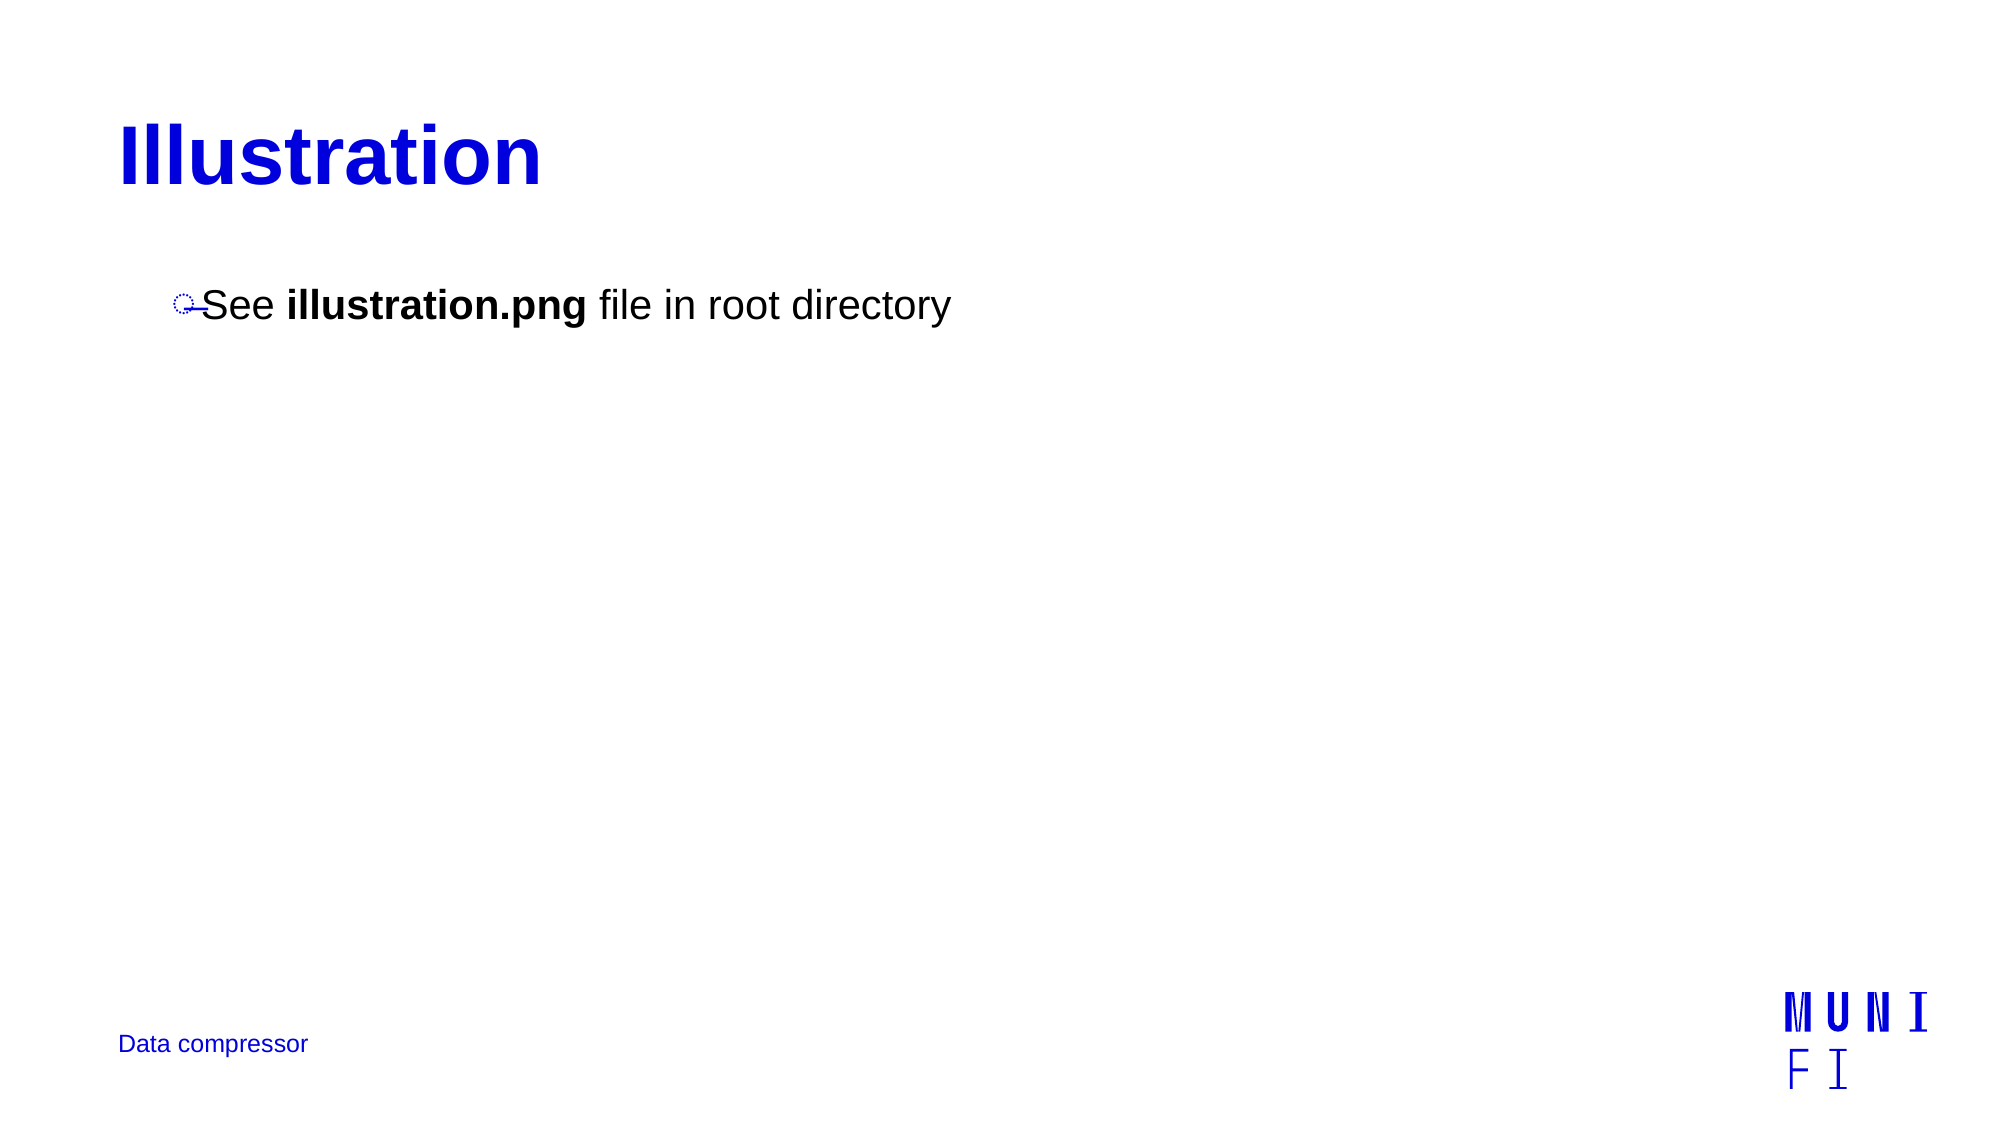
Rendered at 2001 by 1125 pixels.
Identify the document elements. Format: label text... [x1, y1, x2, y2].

title Illustration [118, 118, 1883, 193]
footer Data compressor [118, 1021, 1418, 1063]
list See illustration.png file in root directory [118, 277, 1883, 957]
